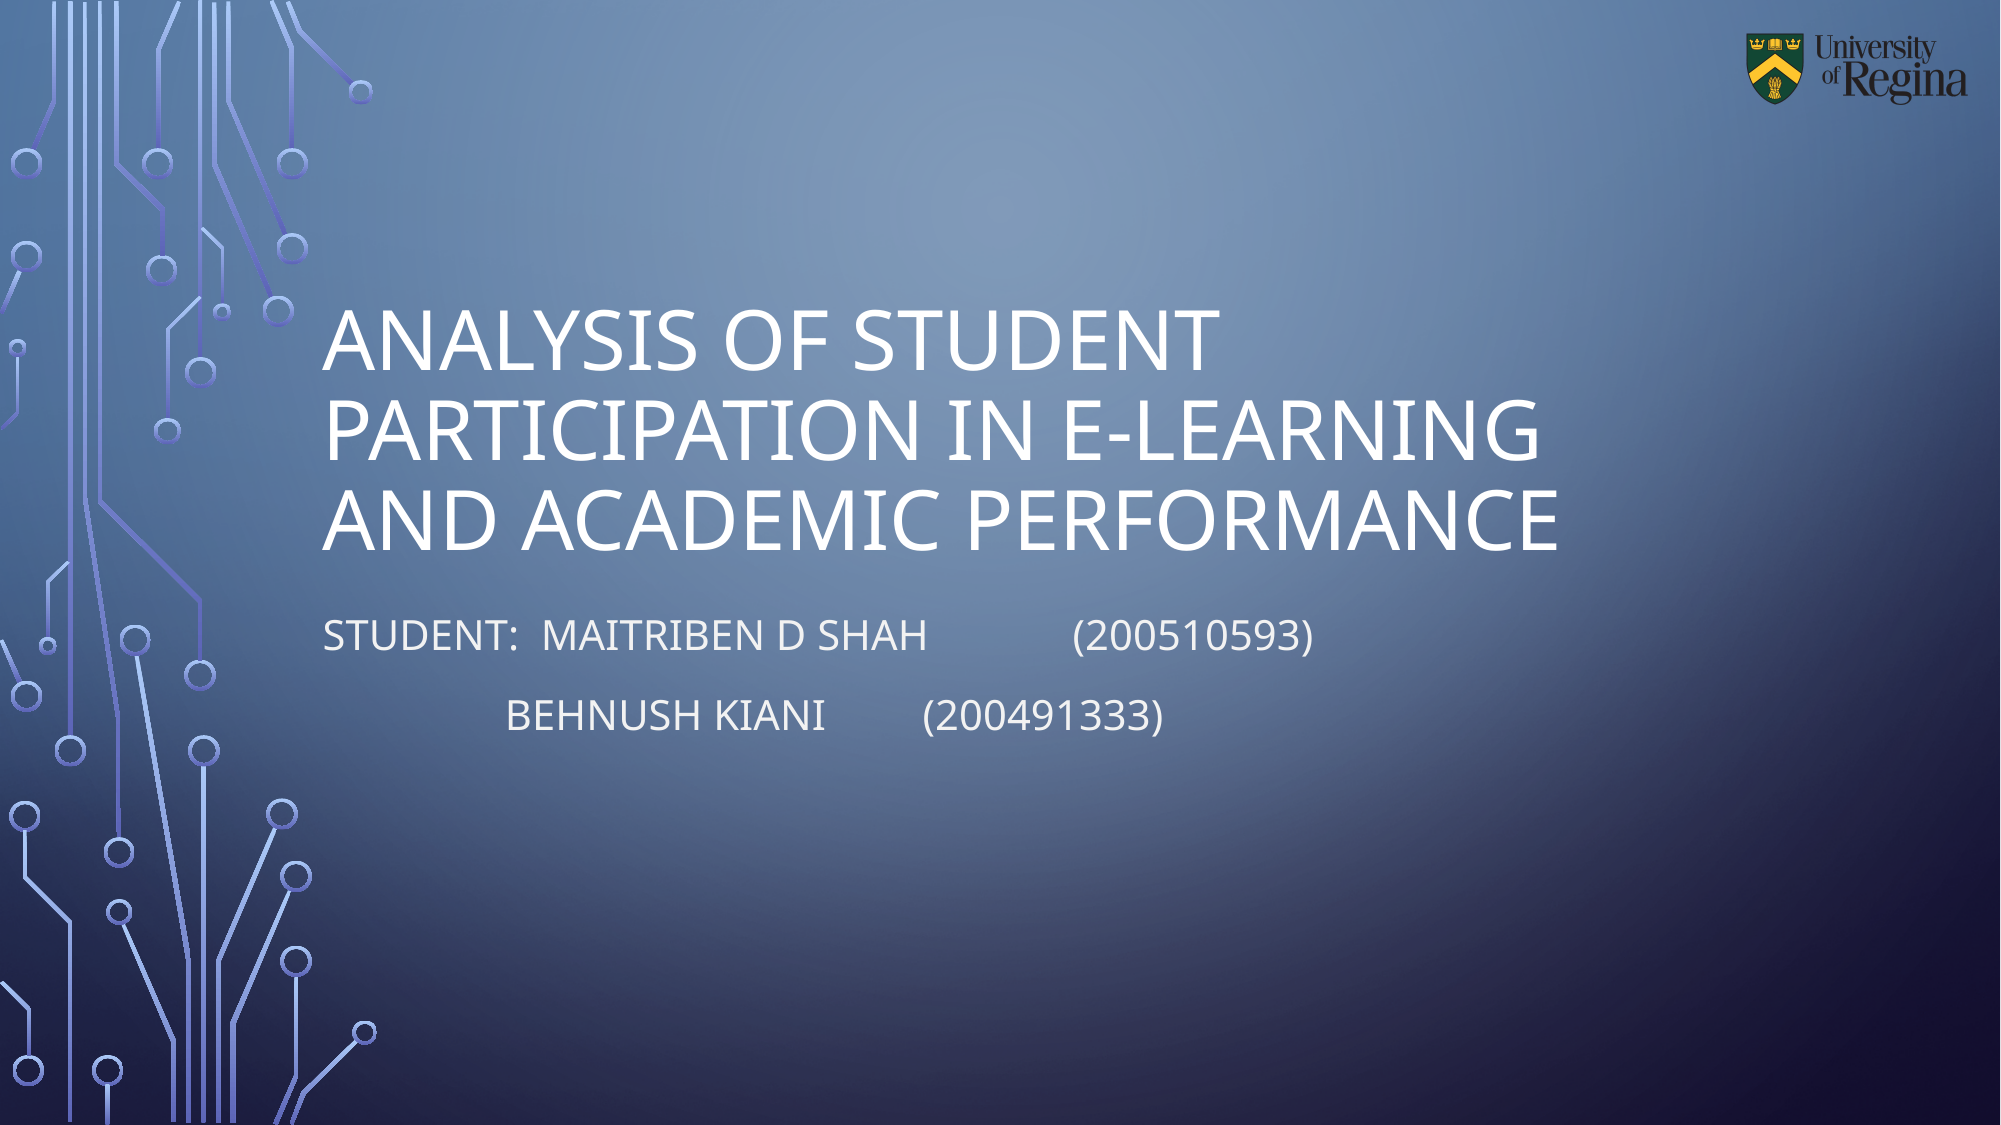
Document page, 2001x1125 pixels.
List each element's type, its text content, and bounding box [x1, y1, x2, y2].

title Analysis of Student participation in E-learning and academic Performance [307, 184, 1750, 576]
subtitle Student: Maitriben D Shah (200510593) Behnush Kiani (200491333) [307, 590, 1750, 863]
picture [1730, 18, 1981, 119]
